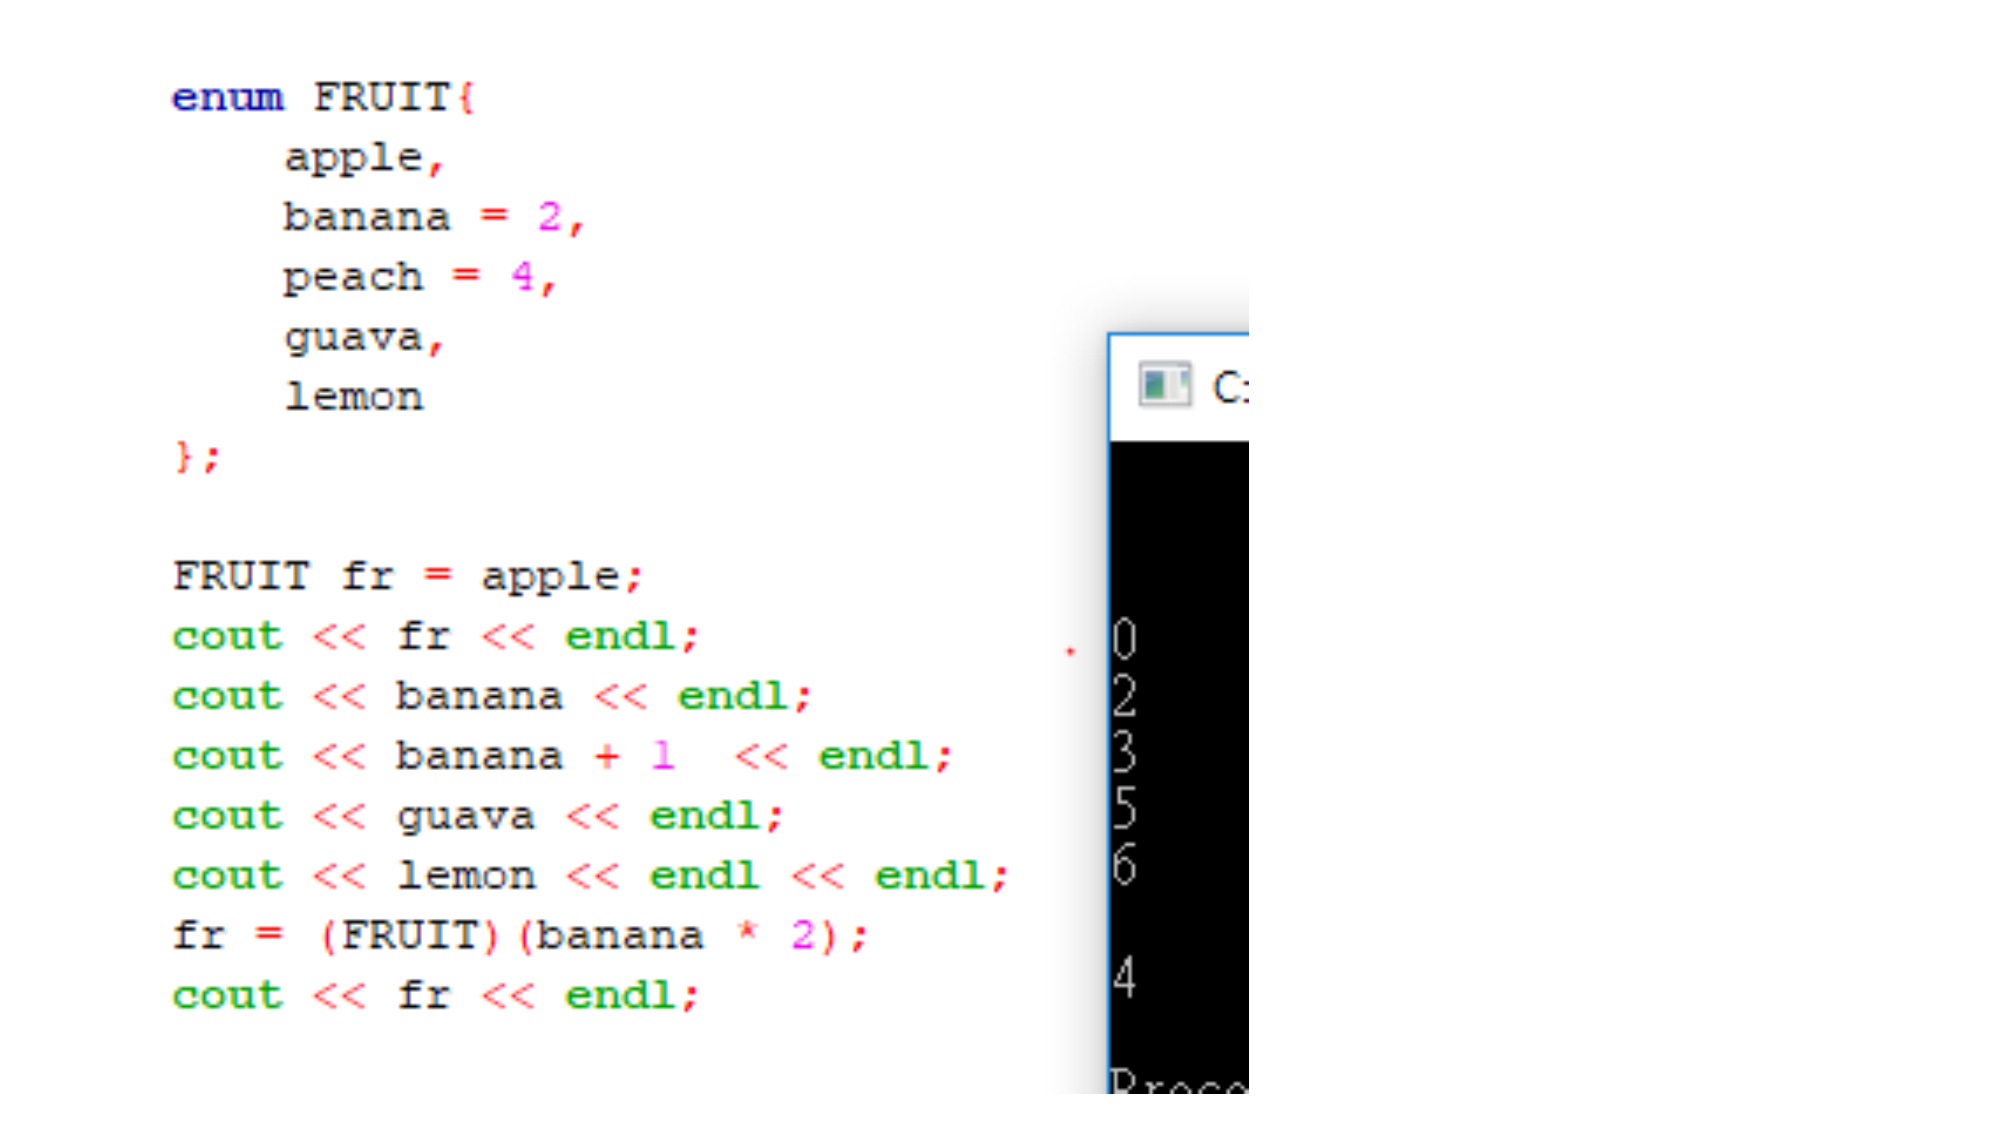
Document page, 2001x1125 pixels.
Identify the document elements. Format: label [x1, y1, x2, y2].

picture [137, 27, 1249, 1094]
